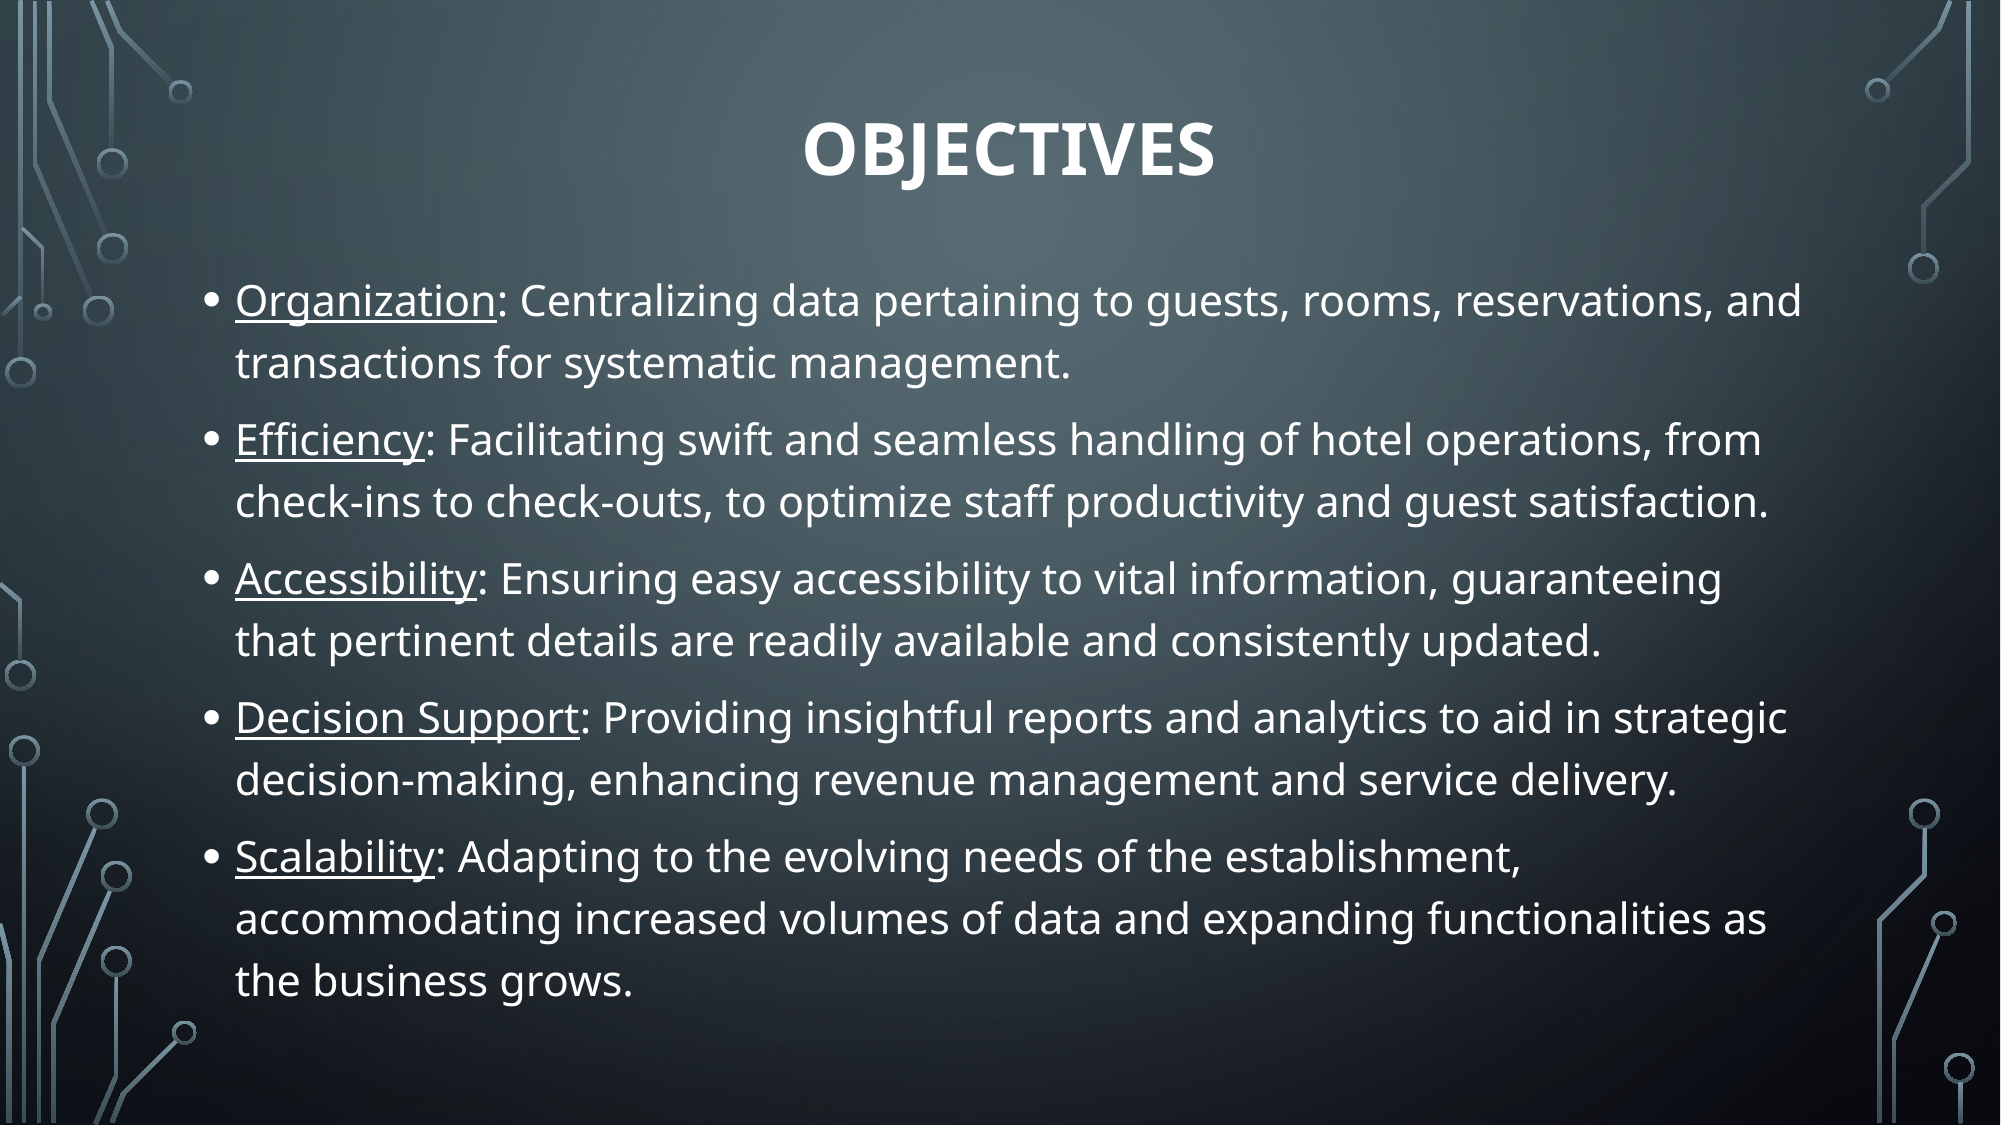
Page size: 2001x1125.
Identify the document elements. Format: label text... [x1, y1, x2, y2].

list OBJECTIVES Organization: Centralizing data pertaining to guests, rooms, reservations, and transactions for systematic management. Efficiency: Facilitating swift and seamless handling of hotel operations, from check-ins to check-outs, to optimize staff productivity and guest satisfaction. Accessibility: Ensuring easy accessibility to vital information, guaranteeing that pertinent details are readily available and consistently updated. Decision Support: Providing insightful reports and analytics to aid in strategic decision-making, enhancing revenue management and service delivery. Scalability: Adapting to the evolving needs of the establishment, accommodating increased volumes of data and expanding functionalities as the business grows. [187, 78, 1831, 1019]
